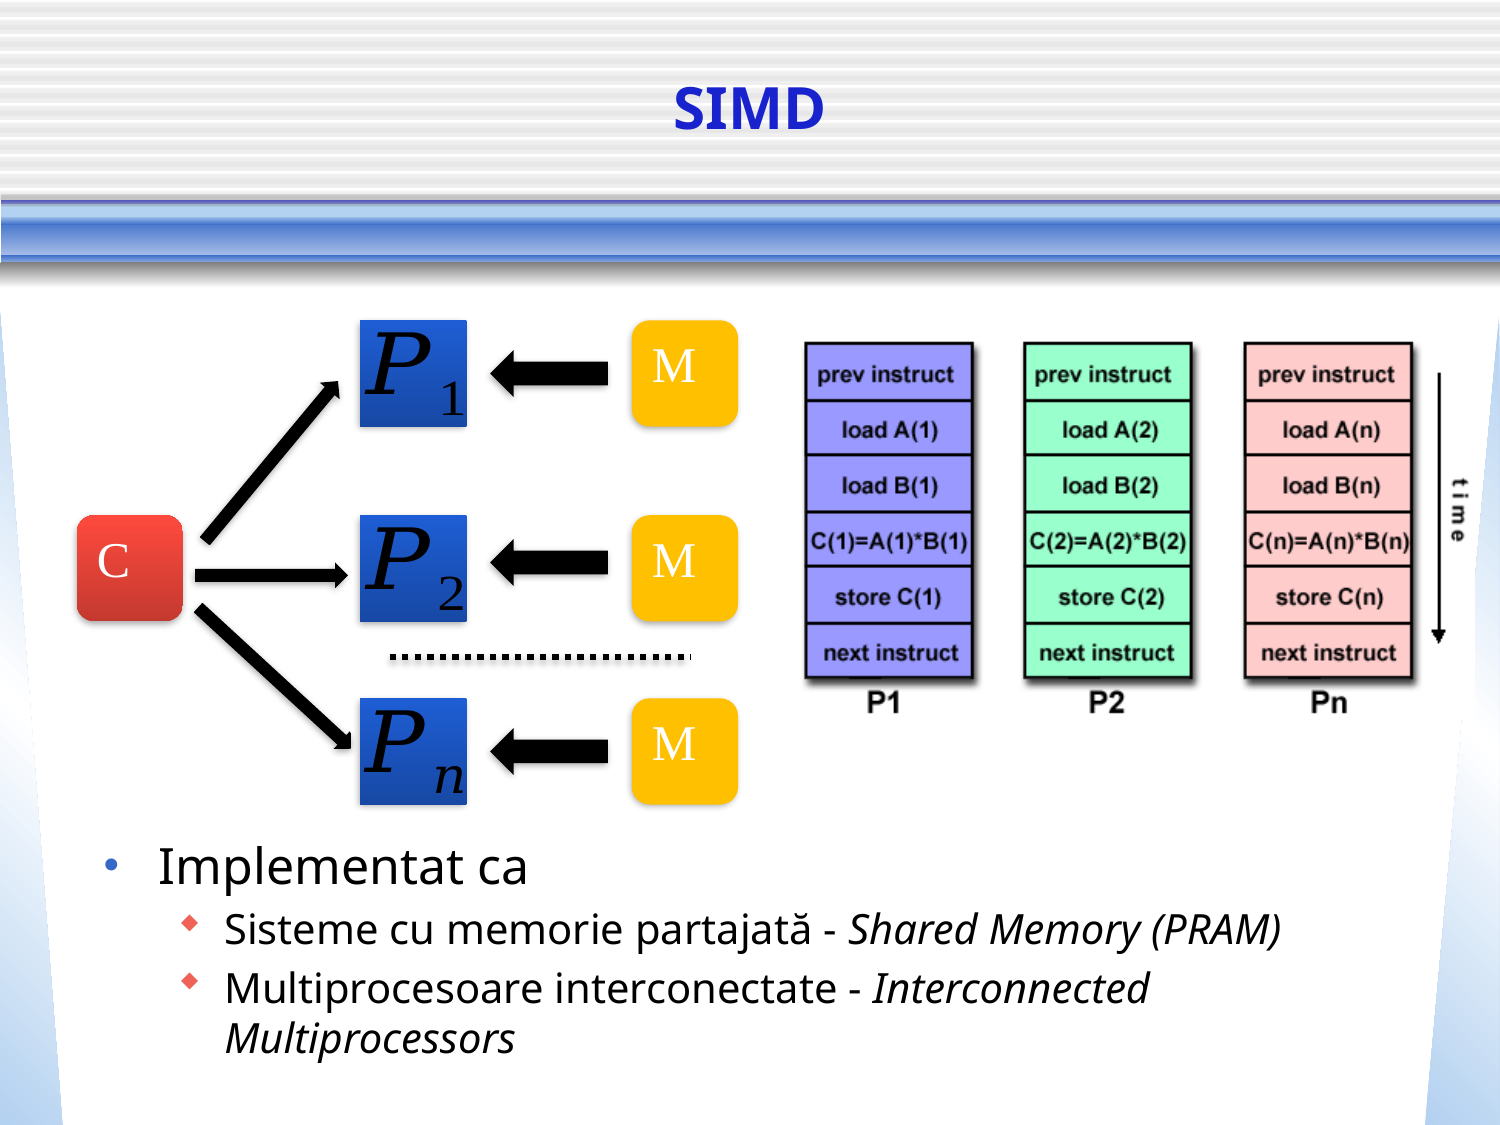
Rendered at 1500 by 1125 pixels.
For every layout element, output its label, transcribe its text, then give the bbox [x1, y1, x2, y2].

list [799, 339, 1476, 718]
title SIMD [75, 66, 1425, 147]
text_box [76, 320, 739, 805]
picture [0, 0, 1500, 194]
list Implementat ca Sisteme cu memorie partajată - Shared Memory (PRAM) Multiprocesoare interconectate - Interconnected Multiprocessors [87, 827, 1450, 1125]
